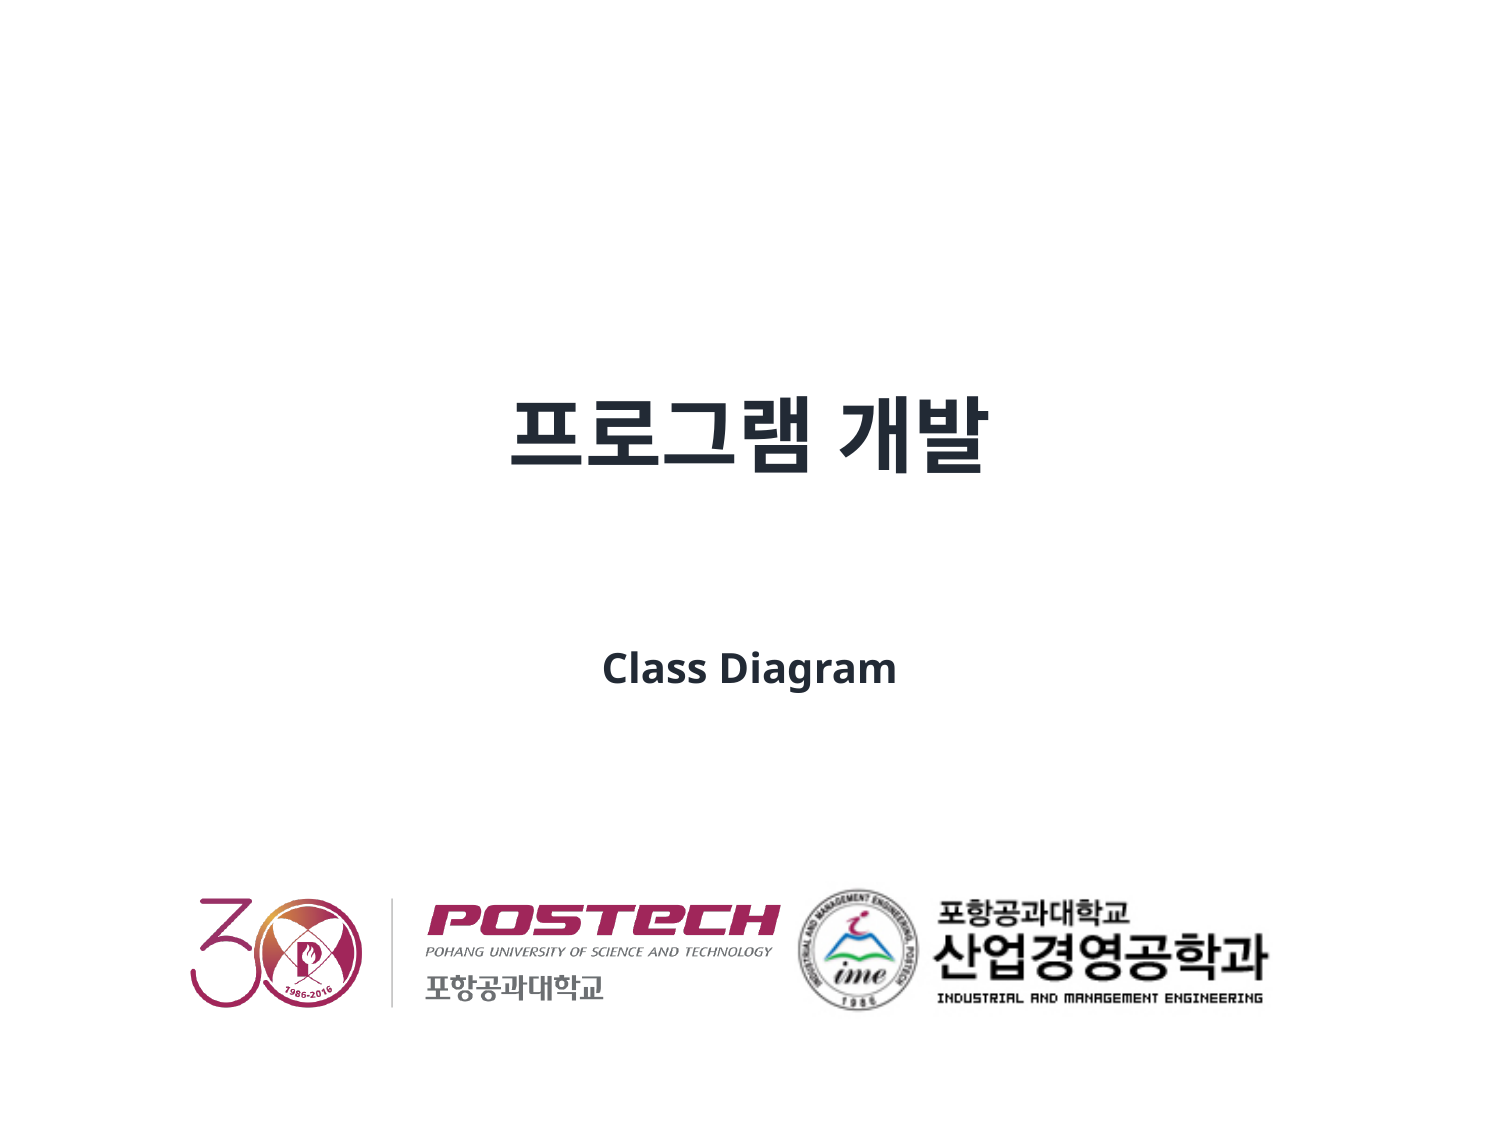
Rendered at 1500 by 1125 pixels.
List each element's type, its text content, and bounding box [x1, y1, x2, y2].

subtitle Class Diagram [187, 503, 1313, 785]
picture [190, 881, 1313, 1024]
title 프로그램 개발 [112, 236, 1388, 492]
